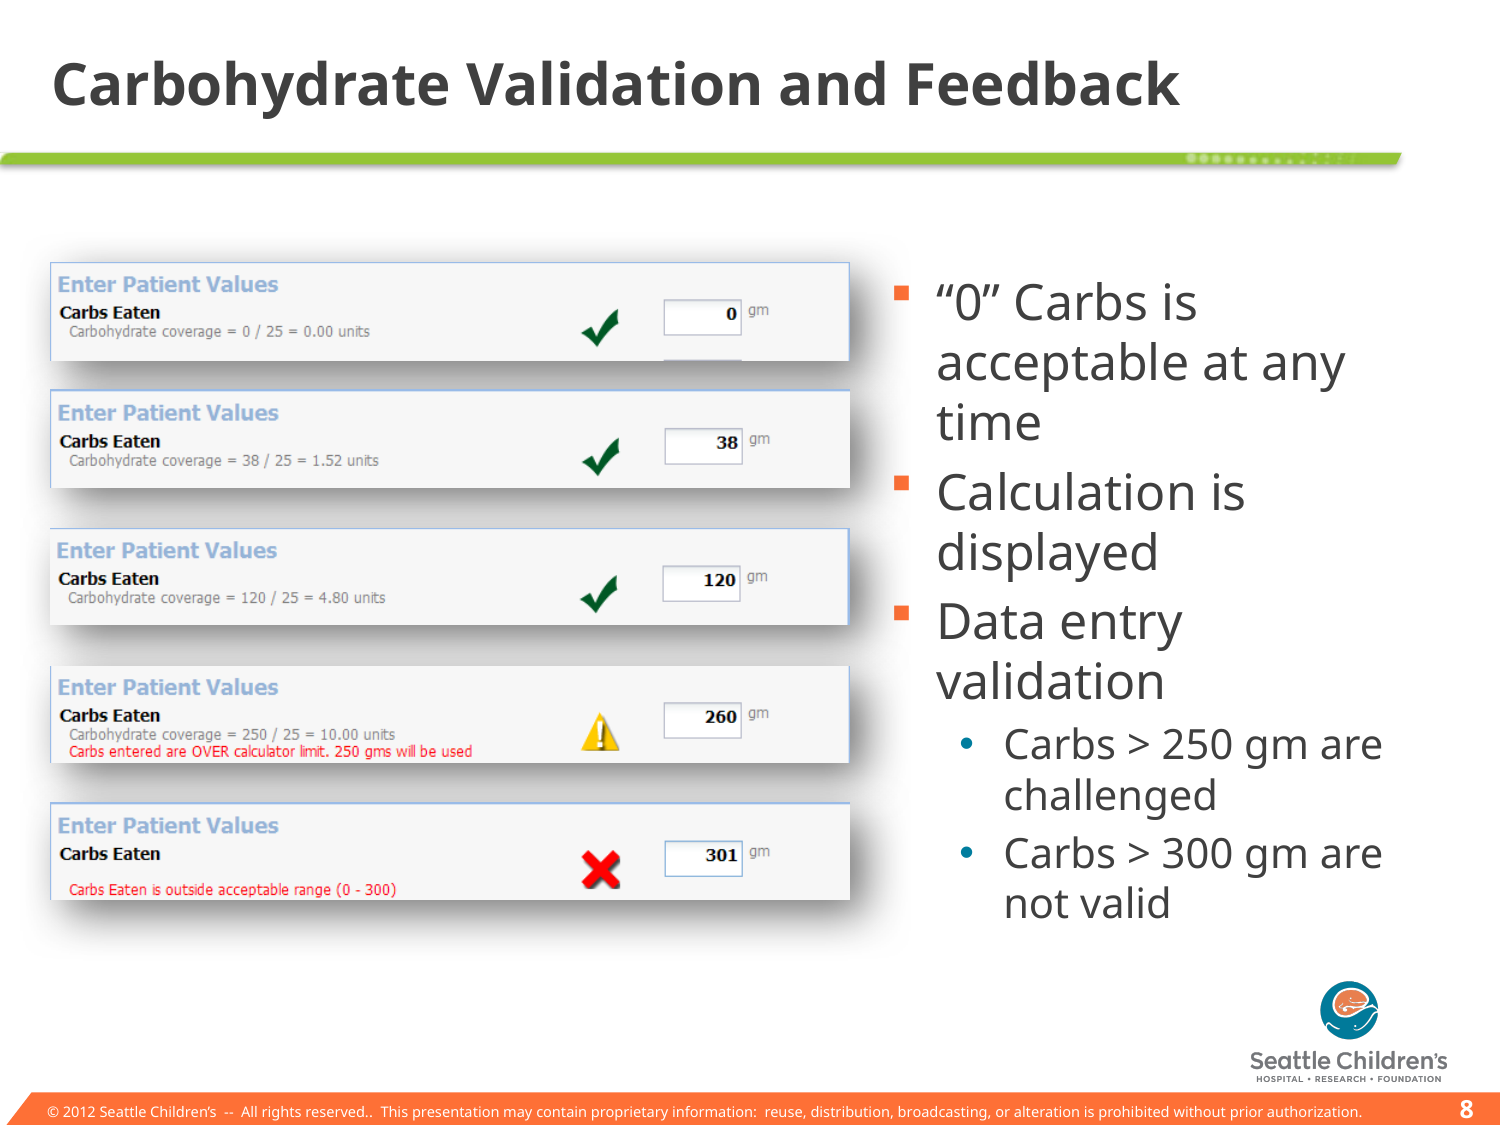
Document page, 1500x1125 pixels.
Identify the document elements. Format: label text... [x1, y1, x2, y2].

title Carbohydrate Validation and Feedback [37, 32, 1403, 133]
list “0” Carbs is acceptable at any time Calculation is displayed Data entry validation Carbs > 250 gm are challenged Carbs > 300 gm are not valid [874, 262, 1426, 1006]
picture [49, 262, 851, 362]
picture [49, 389, 851, 488]
picture [0, 152, 1402, 165]
picture [1333, 1006, 1367, 1017]
picture [1233, 964, 1464, 1099]
picture [49, 666, 851, 763]
picture [49, 528, 851, 626]
picture [49, 802, 851, 901]
